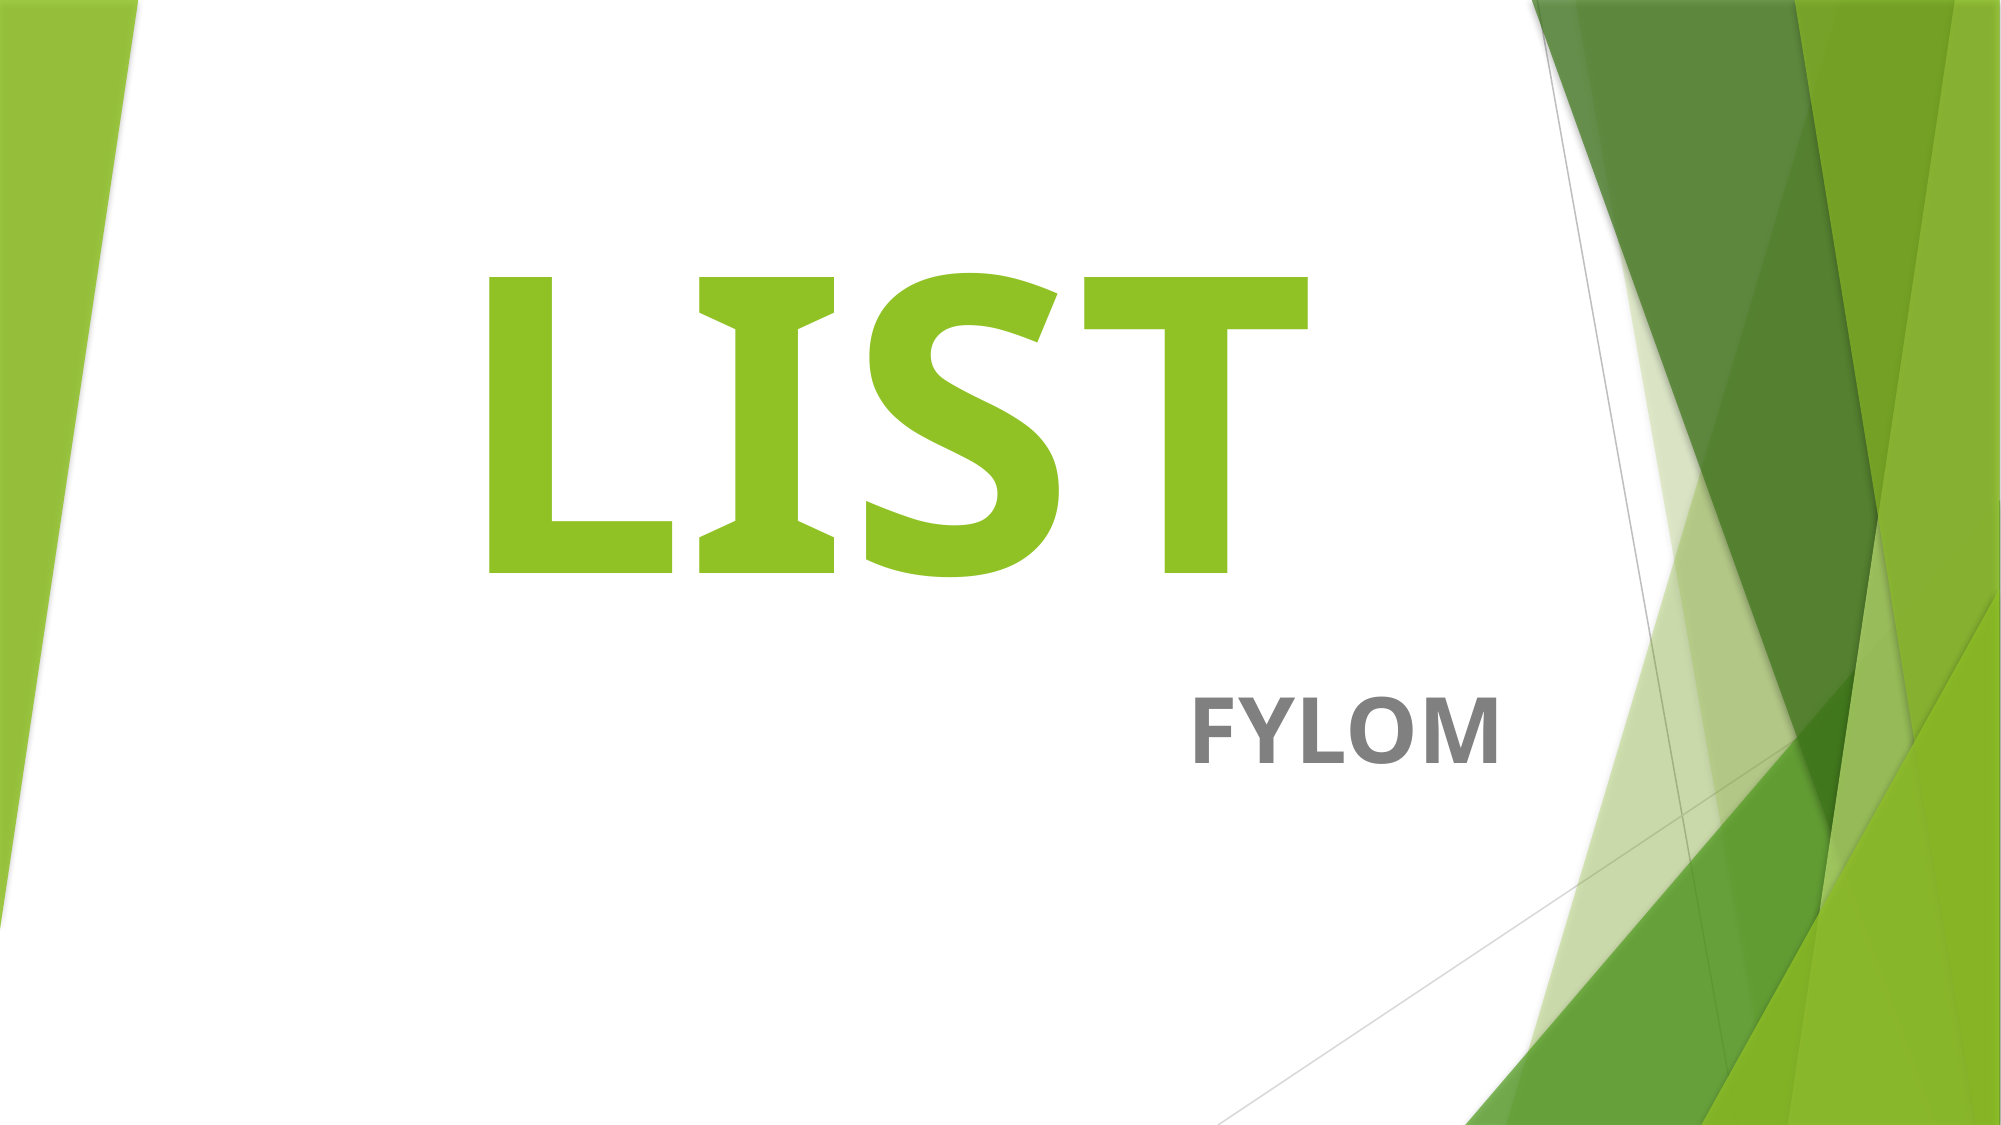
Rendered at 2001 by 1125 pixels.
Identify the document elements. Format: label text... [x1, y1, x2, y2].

title LIST [247, 394, 1522, 665]
subtitle FYLOM [245, 664, 1520, 845]
